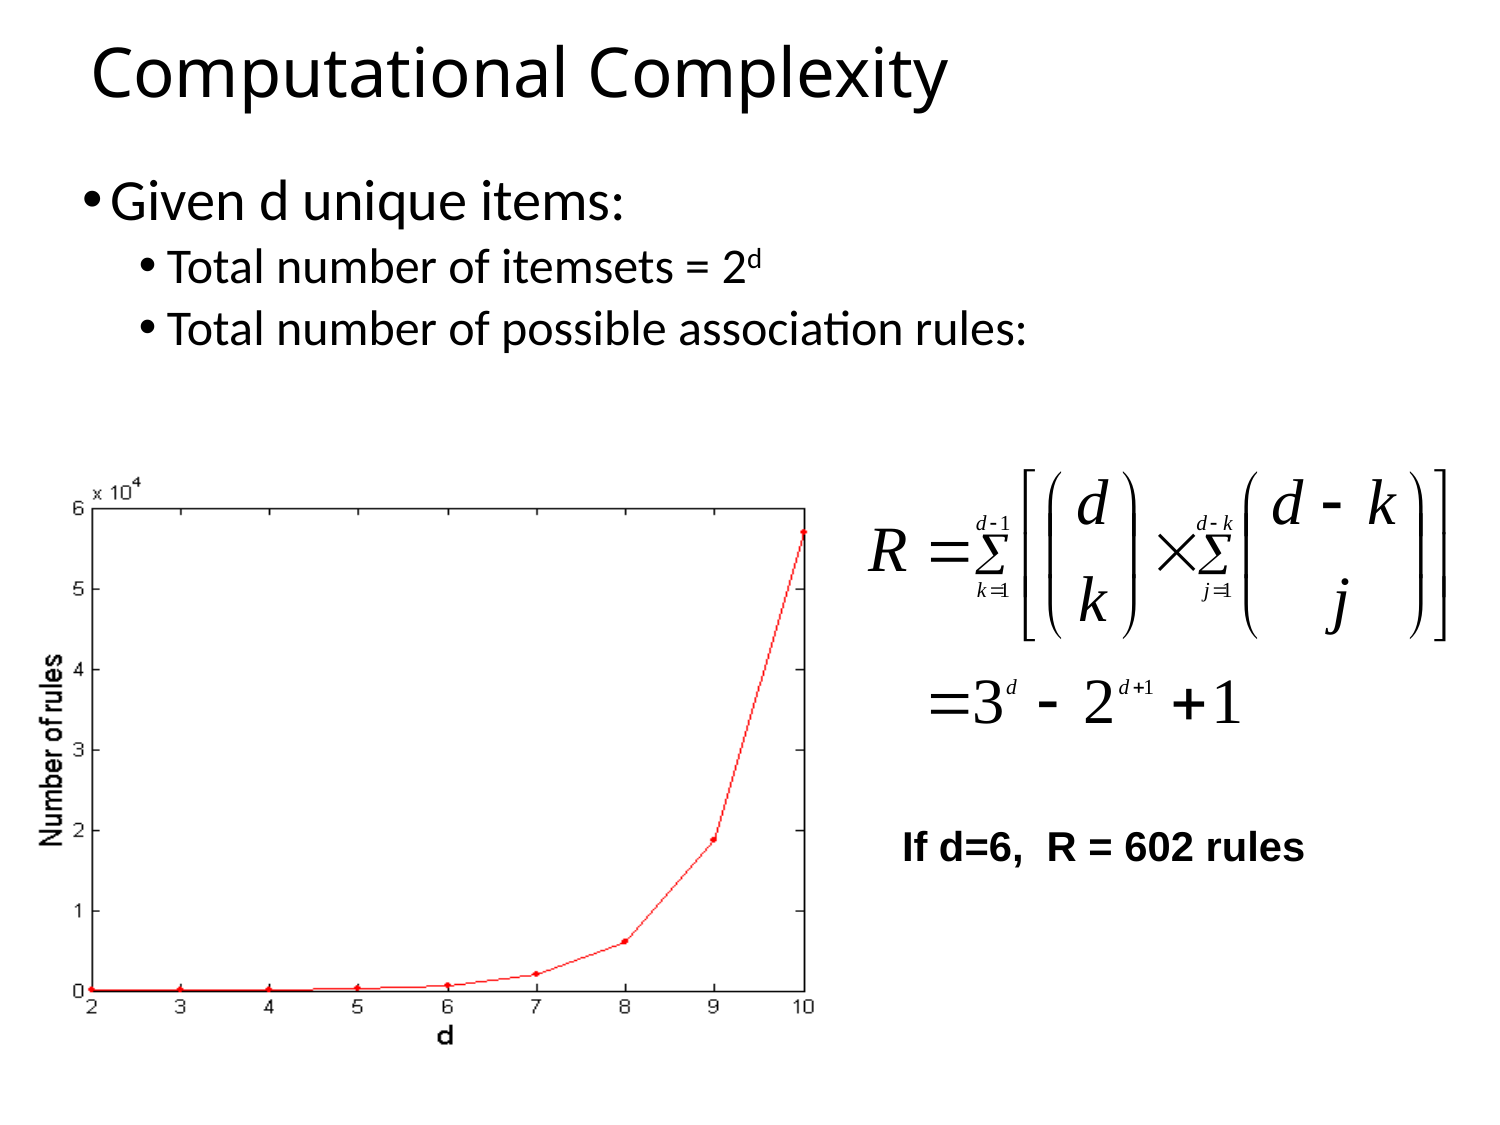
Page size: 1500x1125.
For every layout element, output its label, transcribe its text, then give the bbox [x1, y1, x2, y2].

picture [24, 474, 825, 1050]
text_box If d=6, R = 602 rules [887, 812, 1413, 878]
title Computational Complexity [75, 0, 1425, 150]
list Given d unique items: Total number of itemsets = 2d Total number of possible association rules: [67, 162, 1432, 388]
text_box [862, 462, 1464, 732]
